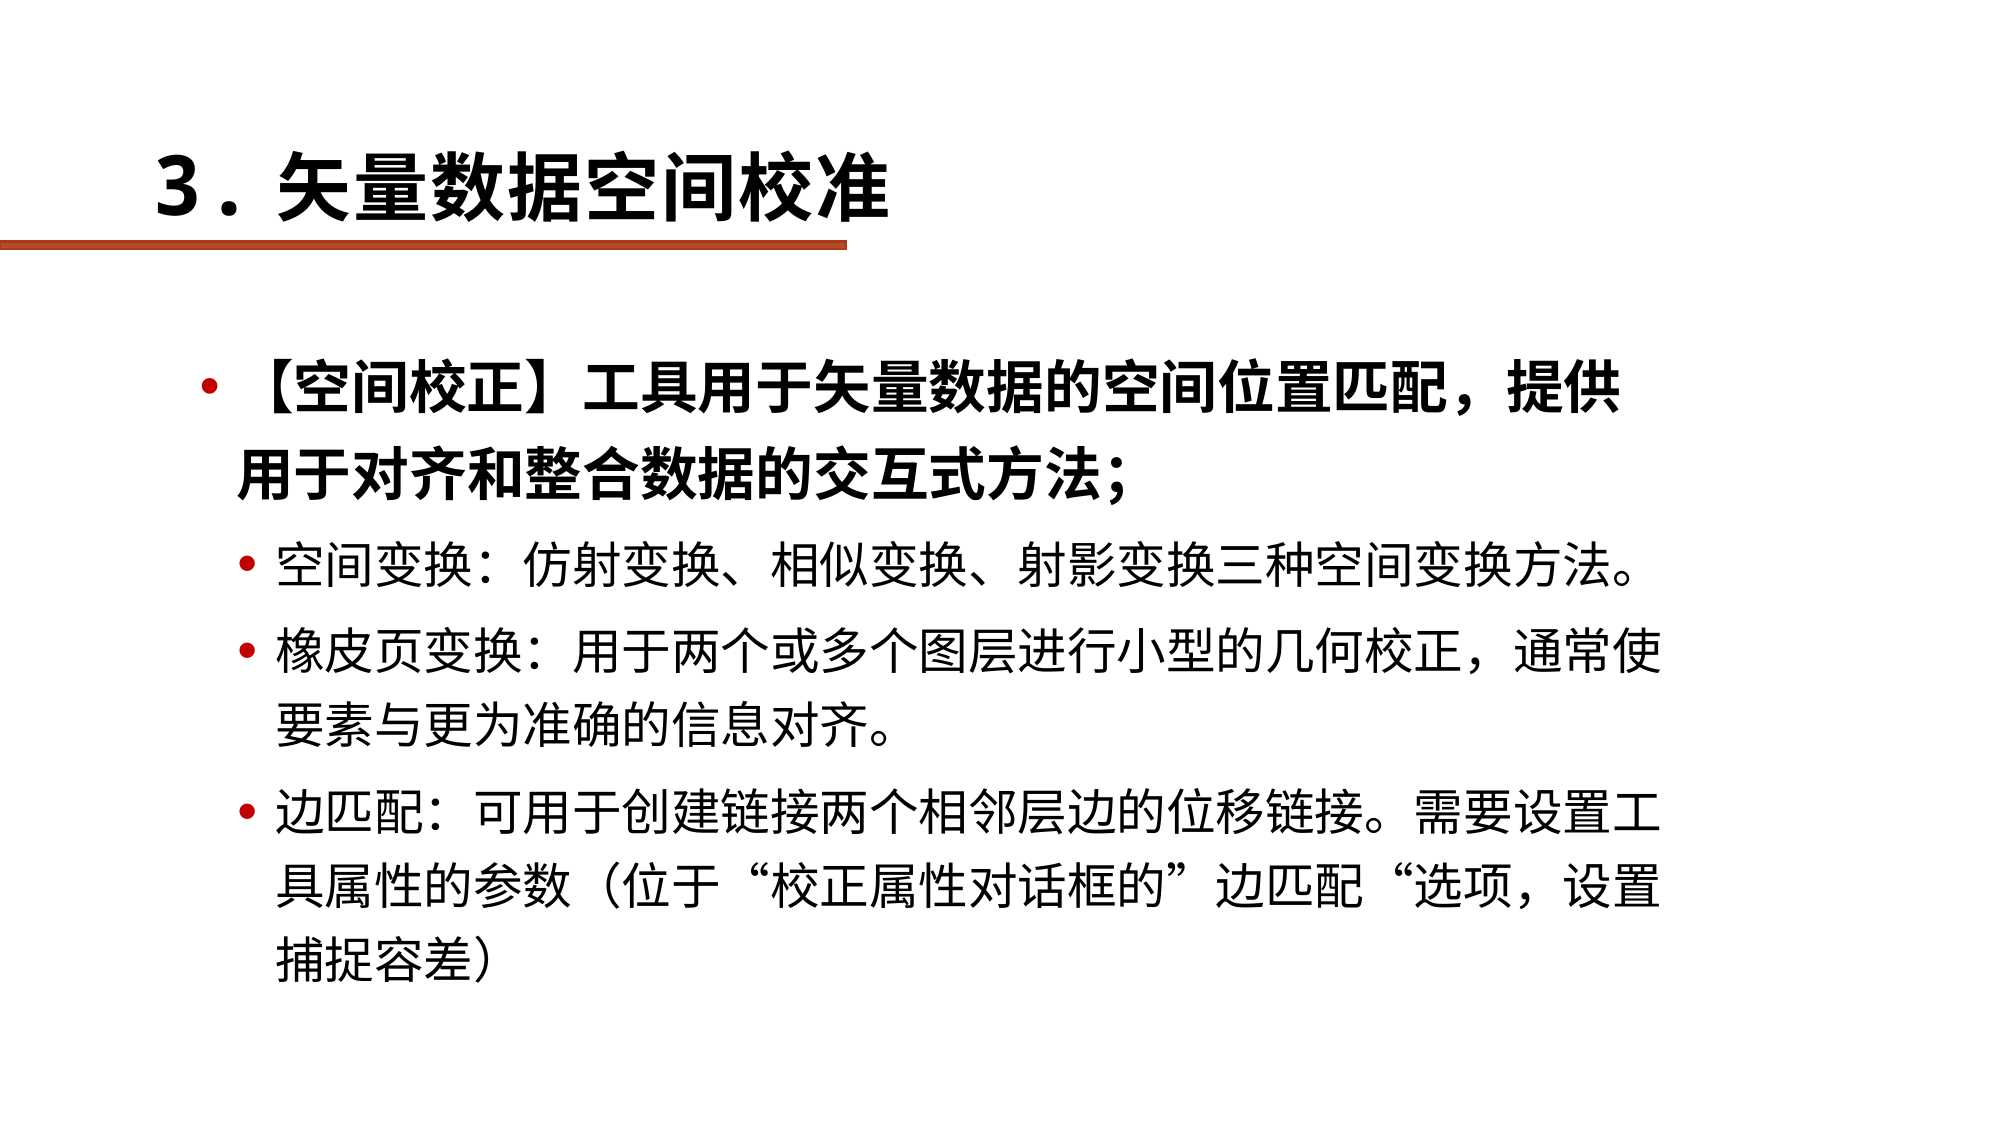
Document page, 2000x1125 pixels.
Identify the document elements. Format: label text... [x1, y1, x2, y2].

list 【空间校正】工具用于矢量数据的空间位置匹配，提供用于对齐和整合数据的交互式方法； 空间变换：仿射变换、相似变换、射影变换三种空间变换方法。 橡皮页变换：用于两个或多个图层进行小型的几何校正，通常使要素与更为准确的信息对齐。 边匹配：可用于创建链接两个相邻层边的位移链接。需要设置工具属性的参数（位于“校正属性对话框的”边匹配“选项，设置捕捉容差） [184, 326, 1684, 1002]
title 3.矢量数据空间校准 [137, 16, 1638, 242]
